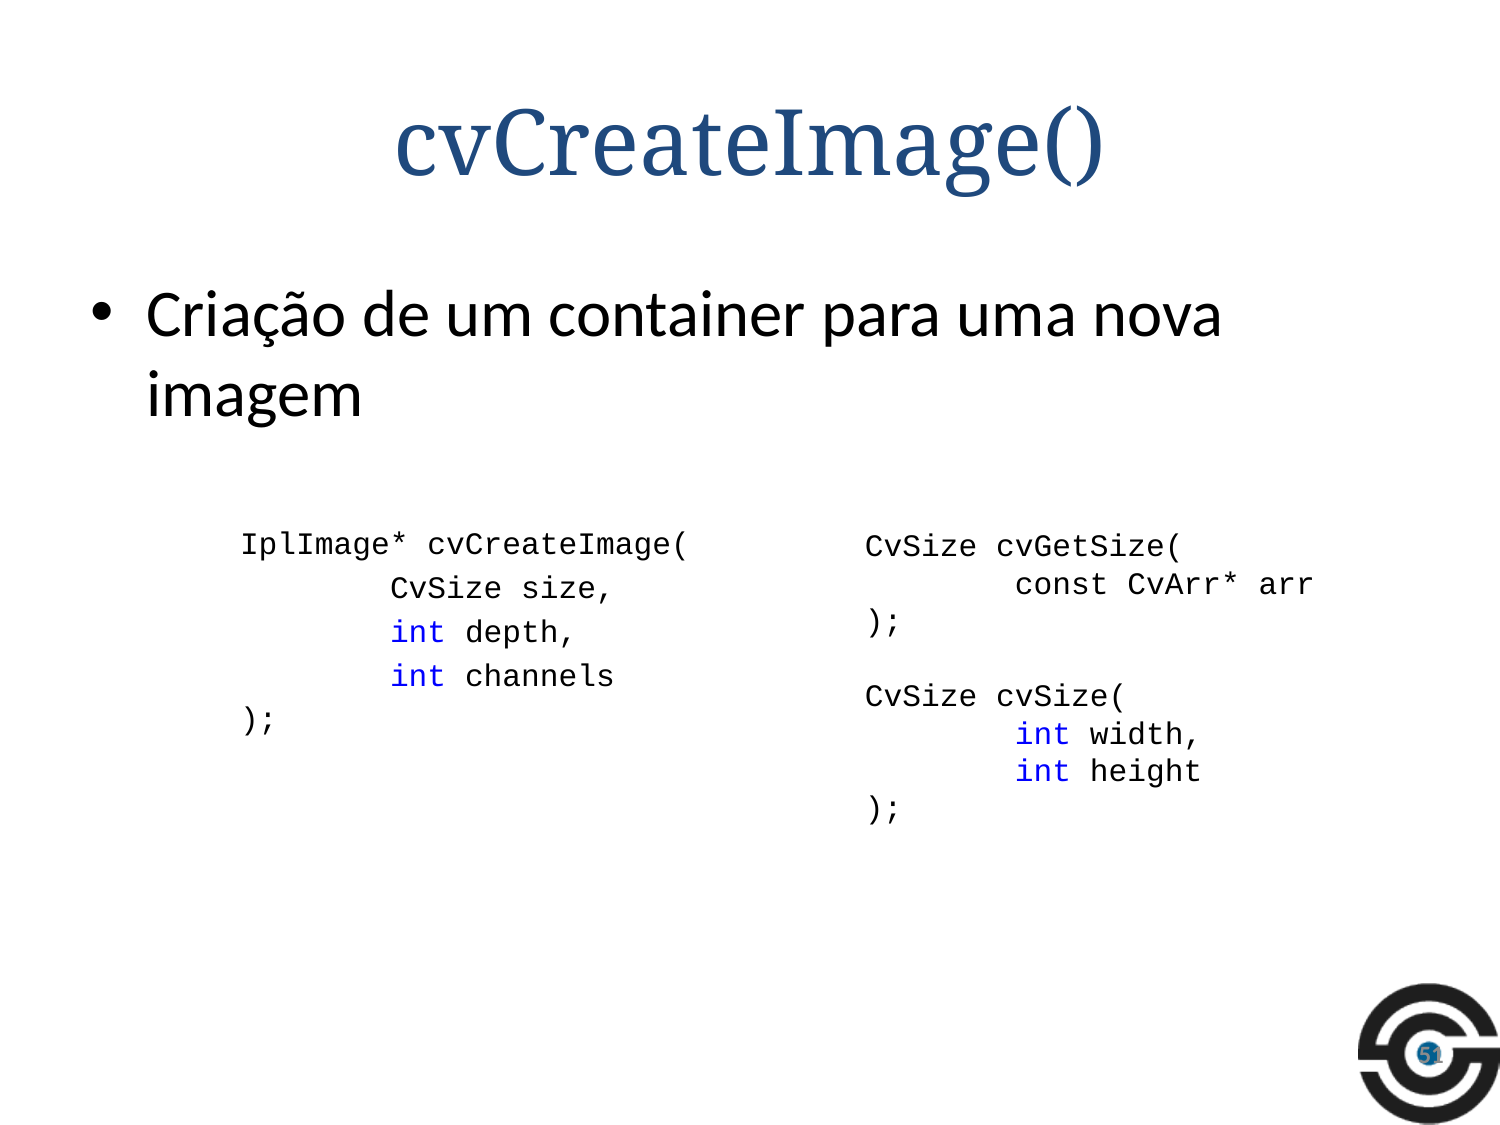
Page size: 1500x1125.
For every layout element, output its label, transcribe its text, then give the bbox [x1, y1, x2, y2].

title cvCreateImage() [75, 45, 1425, 233]
picture [1358, 983, 1500, 1125]
text_box CvSize cvGetSize( const CvArr* arr ); CvSize cvSize( int width, int height ); [850, 518, 1377, 833]
list Criação de um container para uma nova imagem IplImage* cvCreateImage( CvSize size, int depth, int channels ); [75, 262, 1425, 1005]
slide_number 51 [1400, 1023, 1463, 1084]
